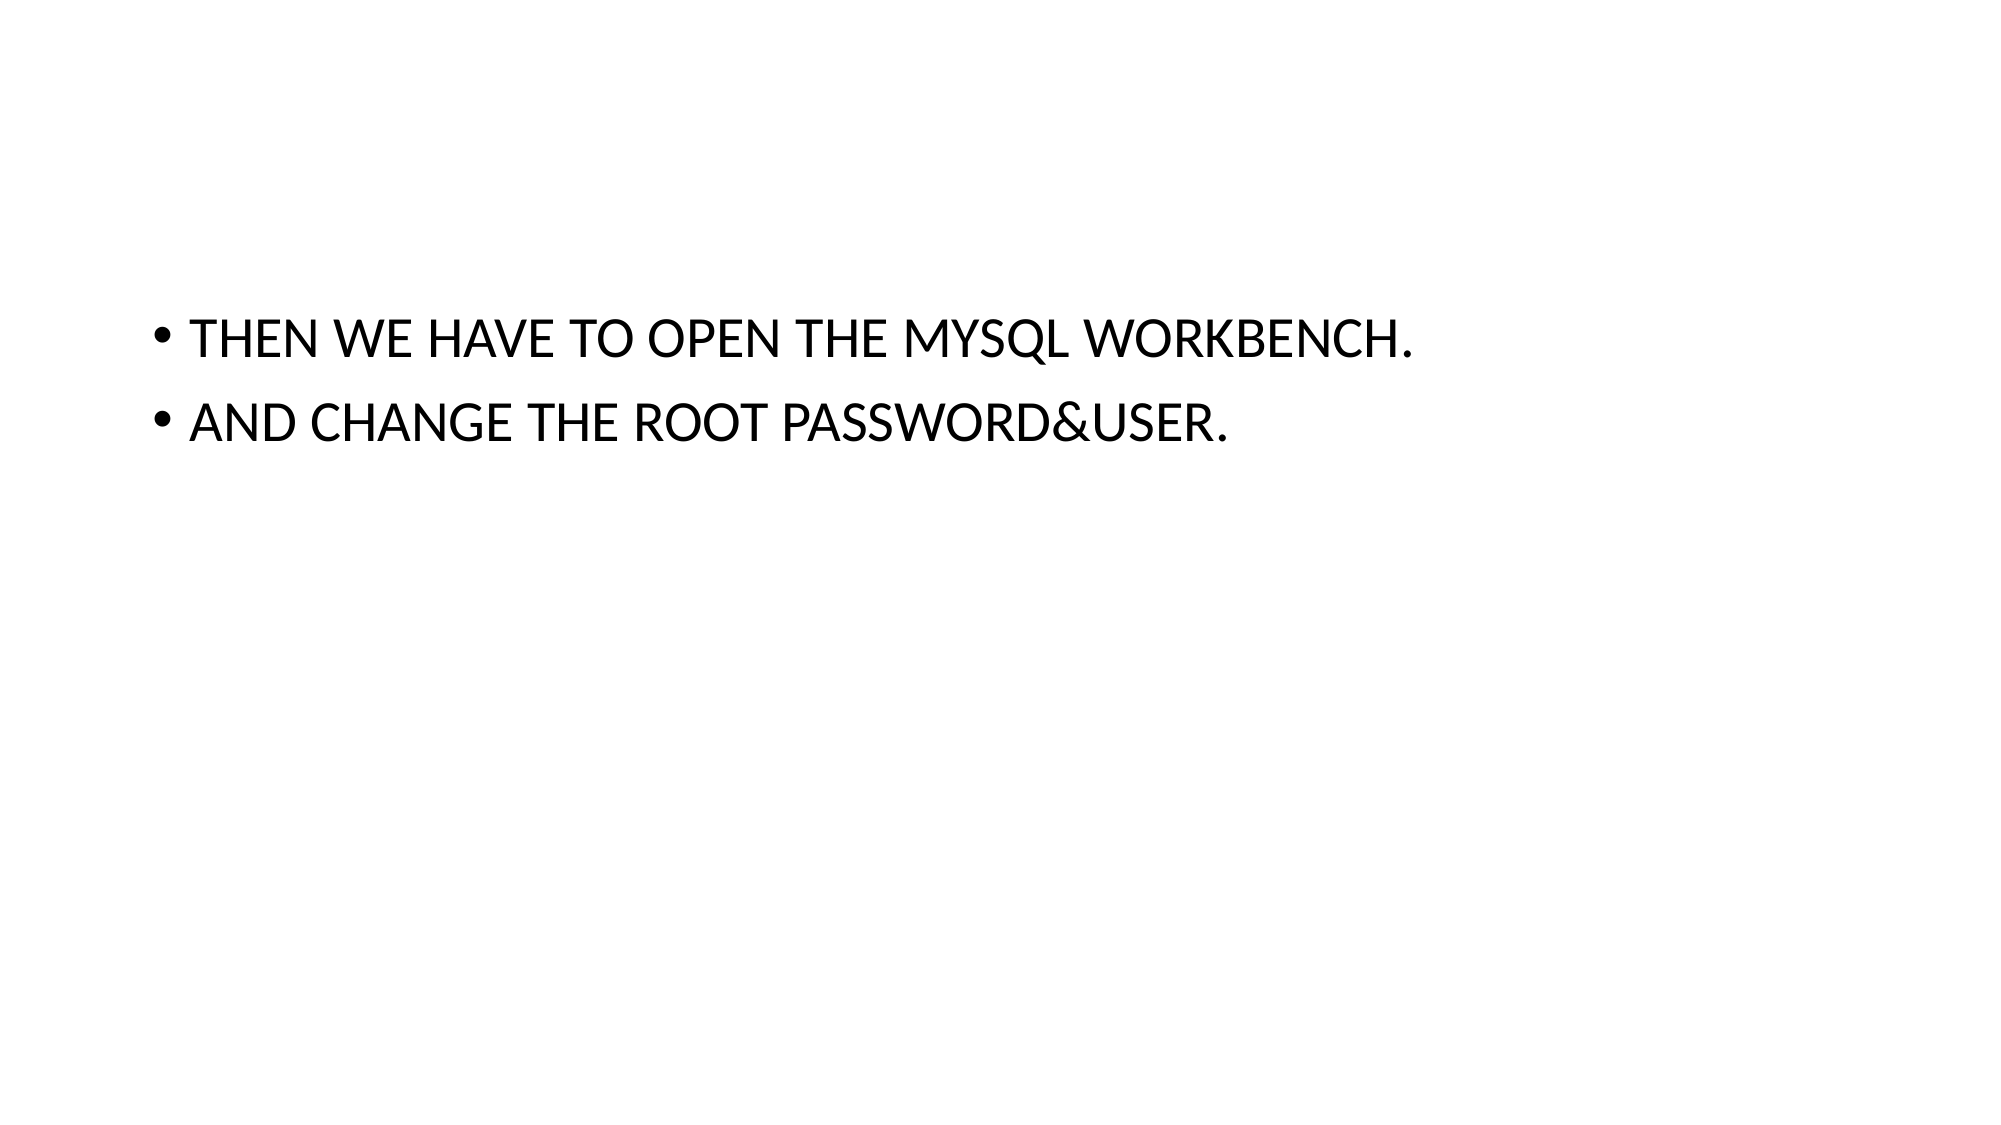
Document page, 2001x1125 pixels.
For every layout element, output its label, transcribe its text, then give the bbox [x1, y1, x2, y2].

list THEN WE HAVE TO OPEN THE MYSQL WORKBENCH. AND CHANGE THE ROOT PASSWORD&USER. [137, 299, 1863, 1014]
